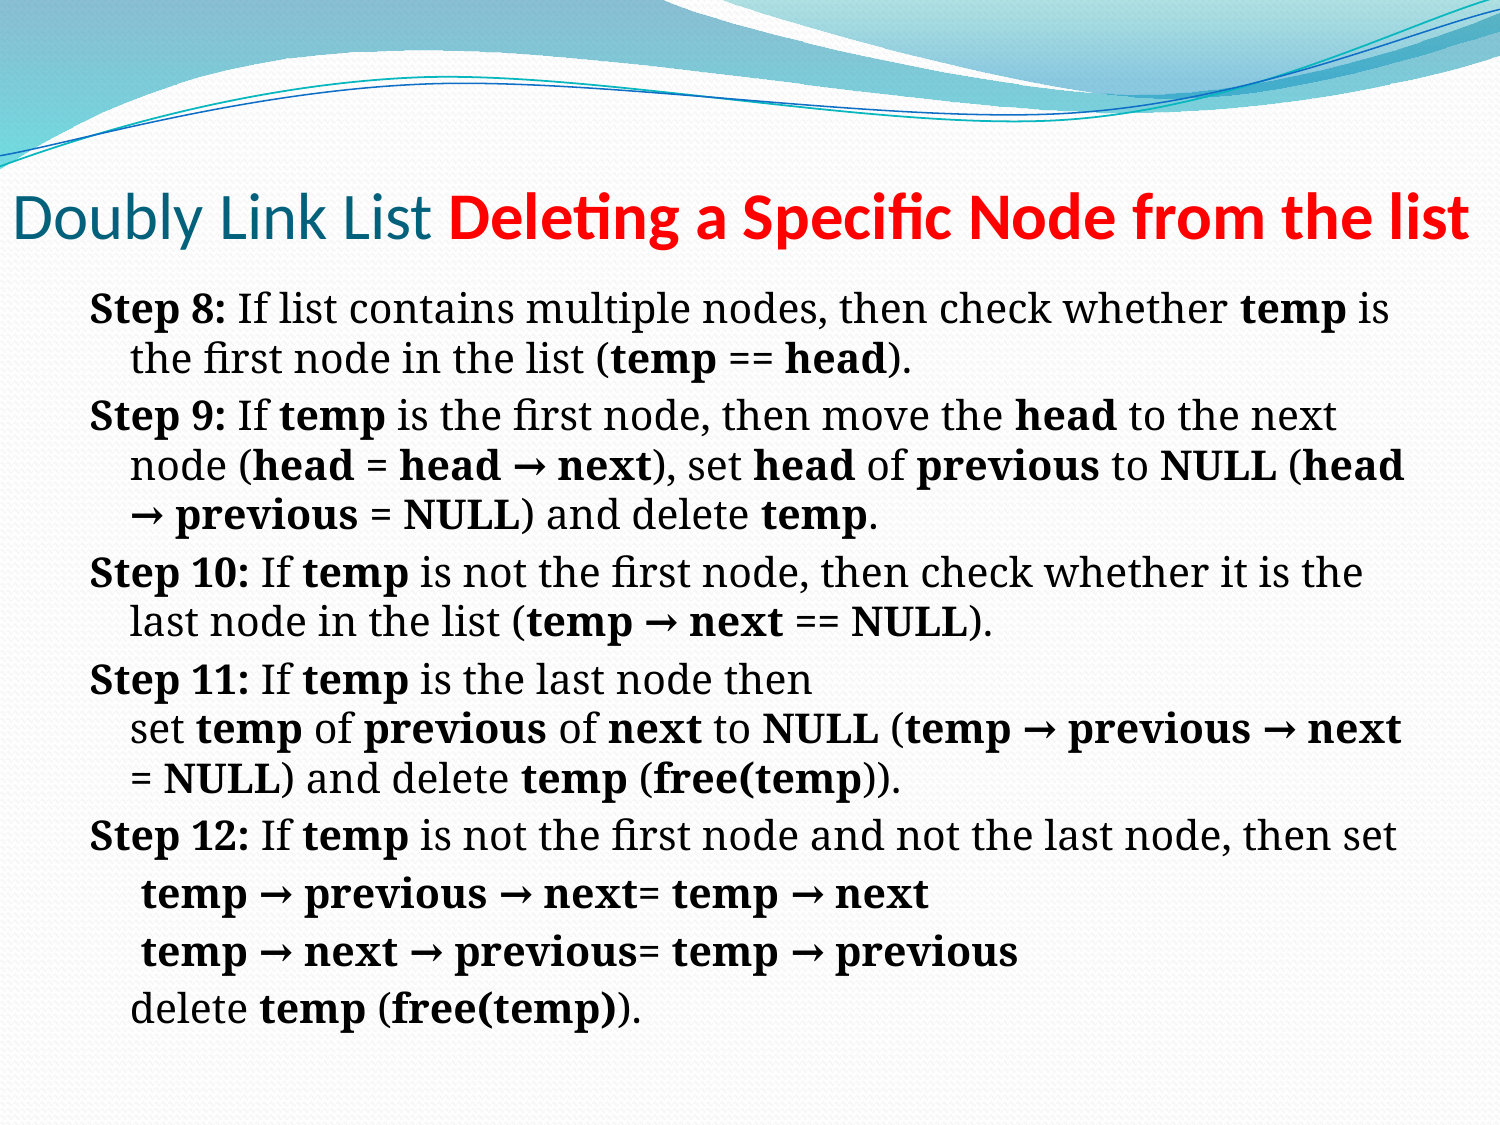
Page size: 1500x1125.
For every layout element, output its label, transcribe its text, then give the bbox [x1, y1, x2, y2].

title Doubly Link List Deleting a Specific Node from the list [12, 149, 1475, 253]
list Step 8: If list contains multiple nodes, then check whether temp is the first node in the list (temp == head). Step 9: If temp is the first node, then move the head to the next node (head = head → next), set head of previous to NULL (head → previous = NULL) and delete temp. Step 10: If temp is not the first node, then check whether it is the last node in the list (temp → next == NULL). Step 11: If temp is the last node then set temp of previous of next to NULL (temp → previous → next = NULL) and delete temp (free(temp)). Step 12: If temp is not the first node and not the last node, then set temp → previous → next= temp → next temp → next → previous= temp → previous delete temp (free(temp)). [75, 275, 1425, 1088]
